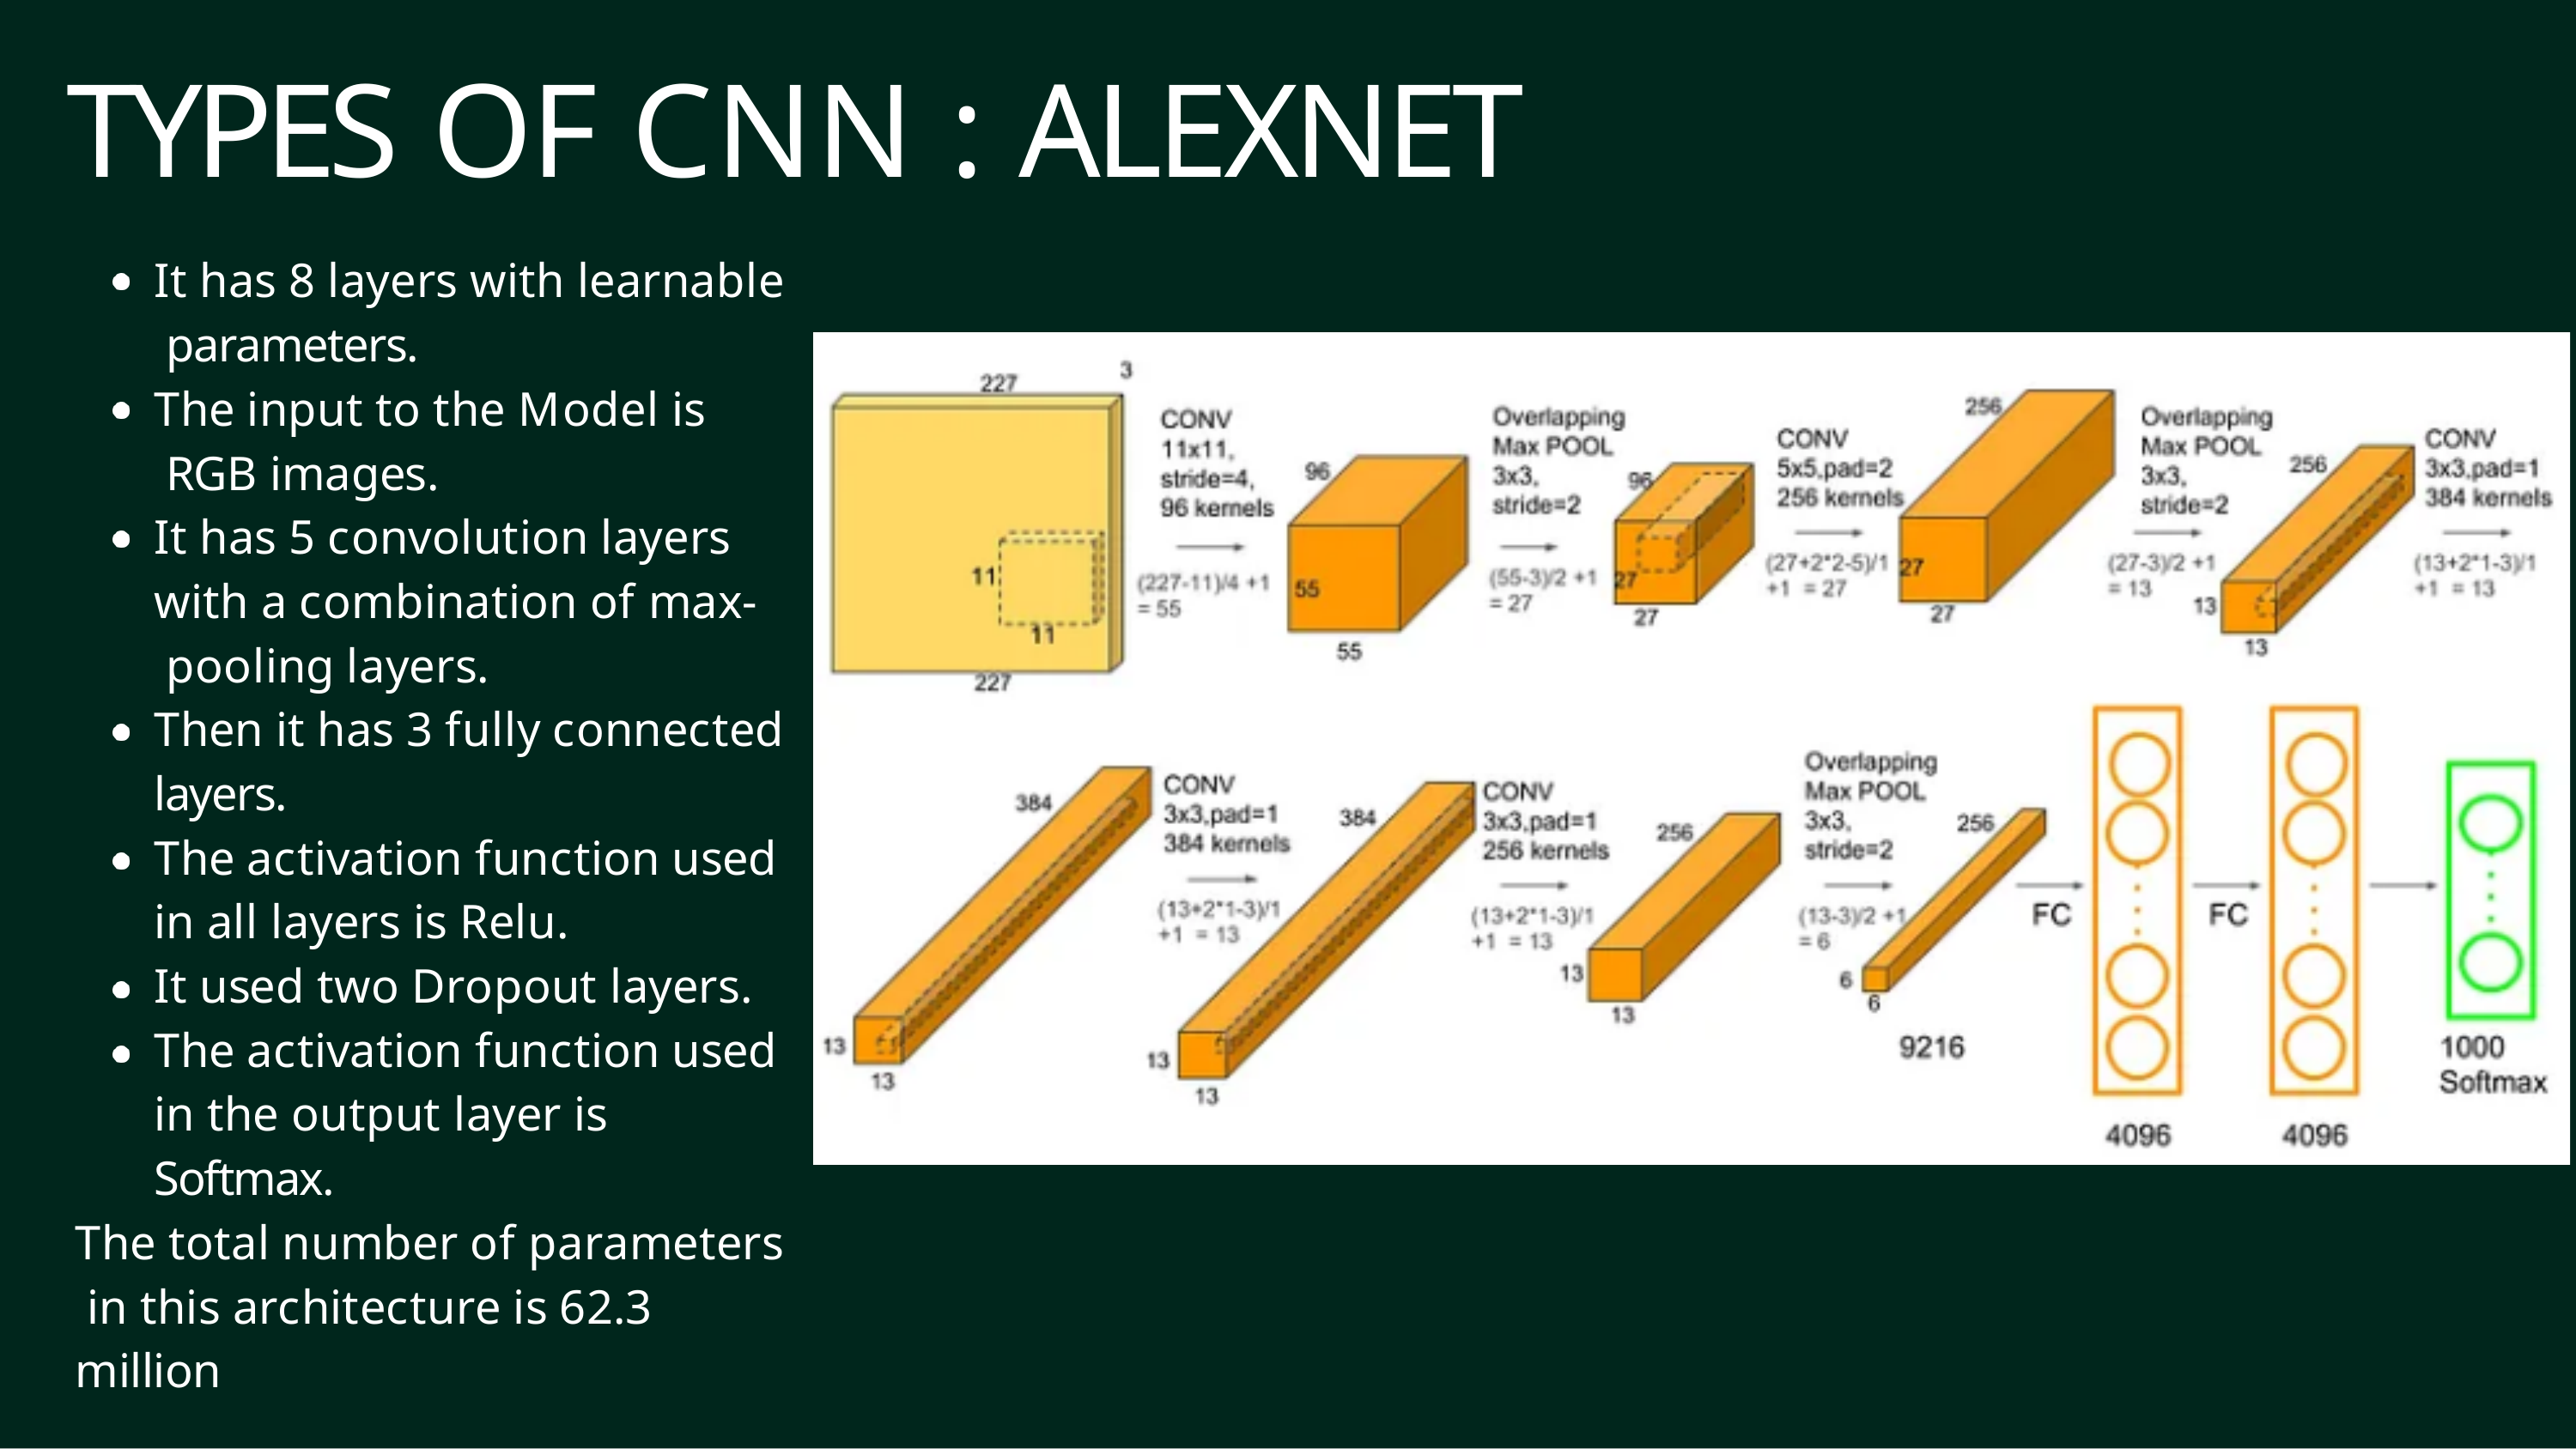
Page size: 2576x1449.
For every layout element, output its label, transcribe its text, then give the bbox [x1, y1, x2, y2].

picture [112, 981, 130, 998]
title TYPES OF CNN : ALEXNET [64, 46, 1622, 291]
text_box It has 8 layers with learnable parameters. The input to the Model is RGB images. It has 5 convolution layers with a combination of max- pooling layers. Then it has 3 fully connected layers. The activation function used in all layers is Relu. It used two Dropout layers. The activation function used in the output layer is Softmax. The total number of parameters in this architecture is 62.3 million [73, 240, 802, 1397]
picture [112, 1046, 130, 1063]
picture [112, 724, 130, 741]
picture [112, 852, 130, 870]
picture [112, 530, 130, 548]
picture [112, 402, 130, 419]
picture [812, 332, 2571, 1165]
picture [112, 273, 130, 290]
